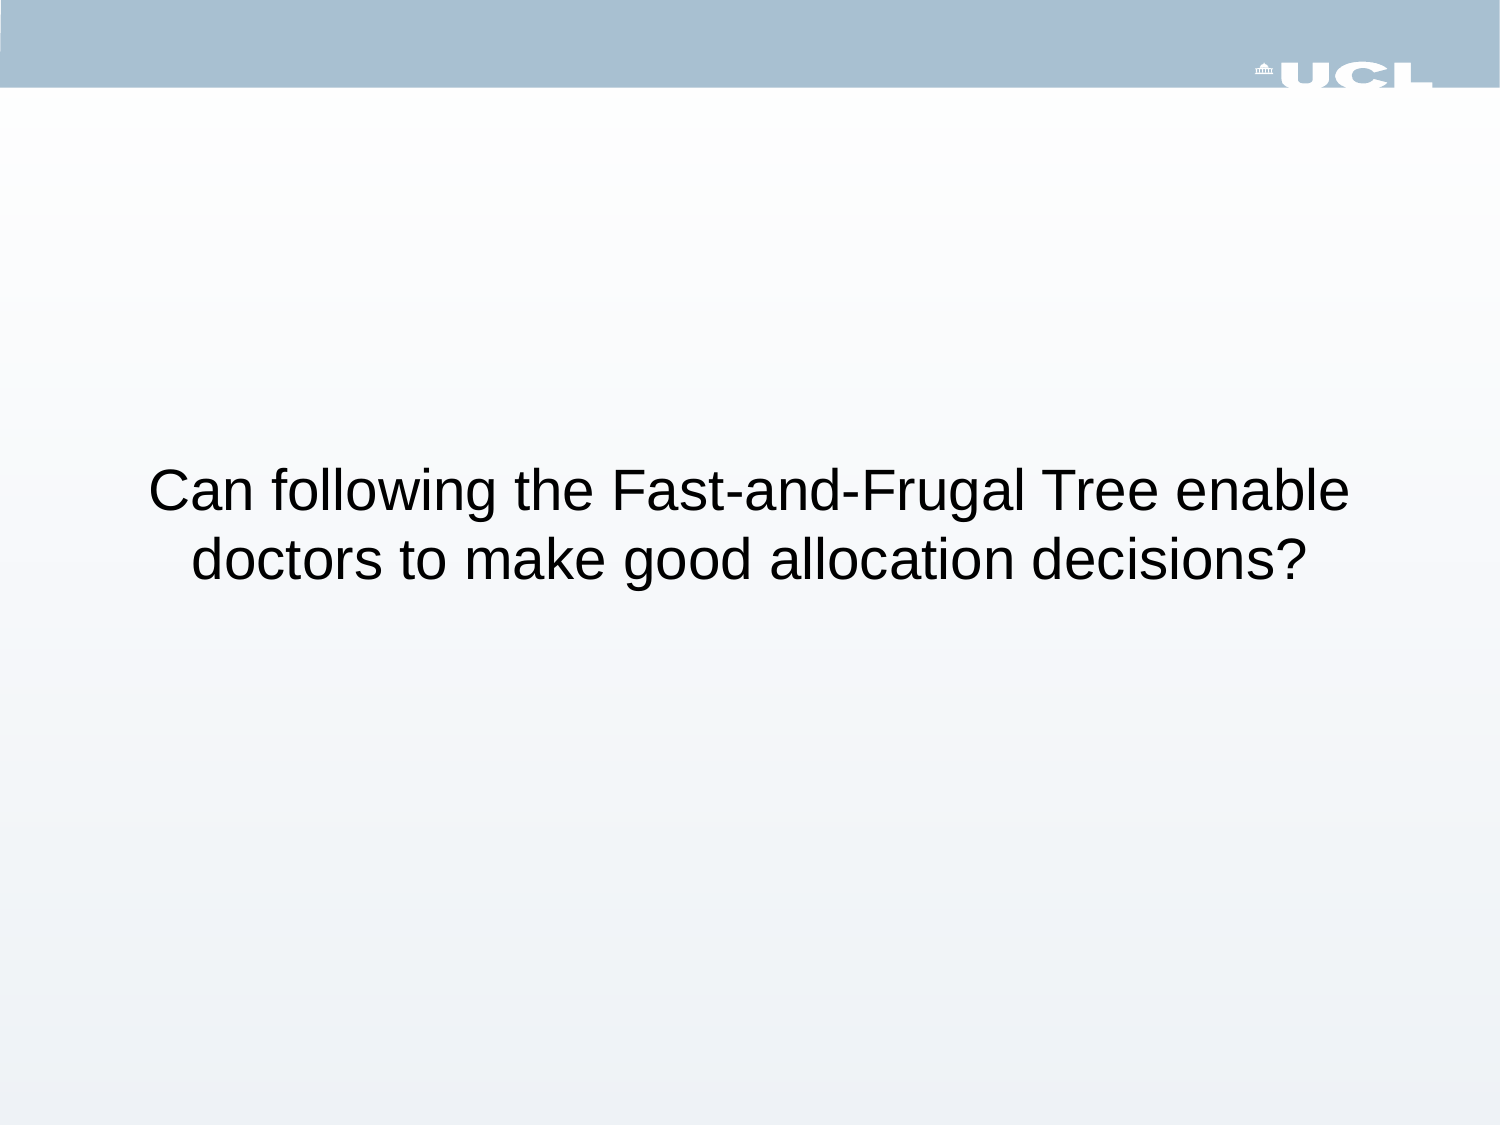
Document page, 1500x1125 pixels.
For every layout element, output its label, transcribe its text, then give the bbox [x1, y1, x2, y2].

list Can following the Fast-and-Frugal Tree enable doctors to make good allocation decisions? [54, 444, 1447, 1012]
